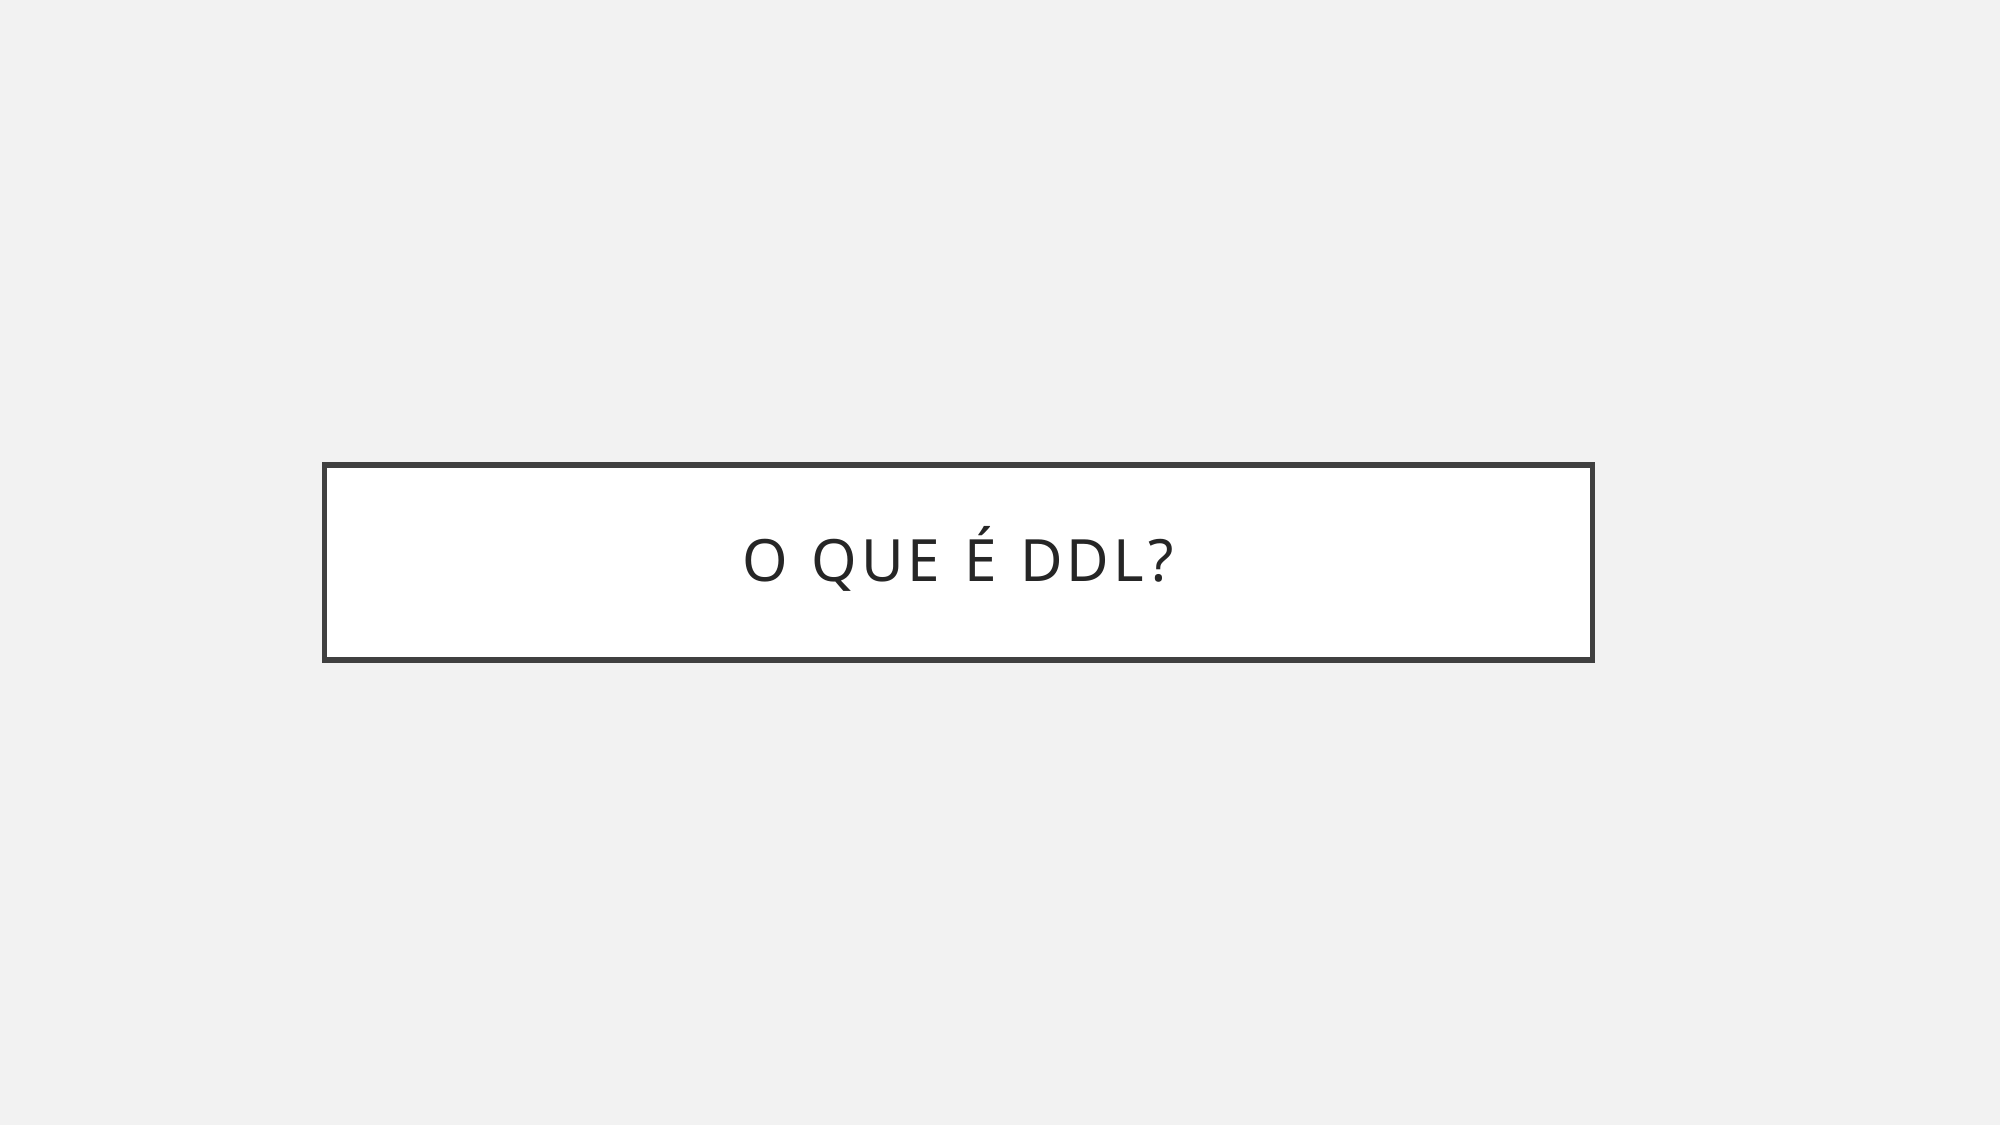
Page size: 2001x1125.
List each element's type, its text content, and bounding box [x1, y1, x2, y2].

title O que é ddl? [322, 462, 1595, 663]
